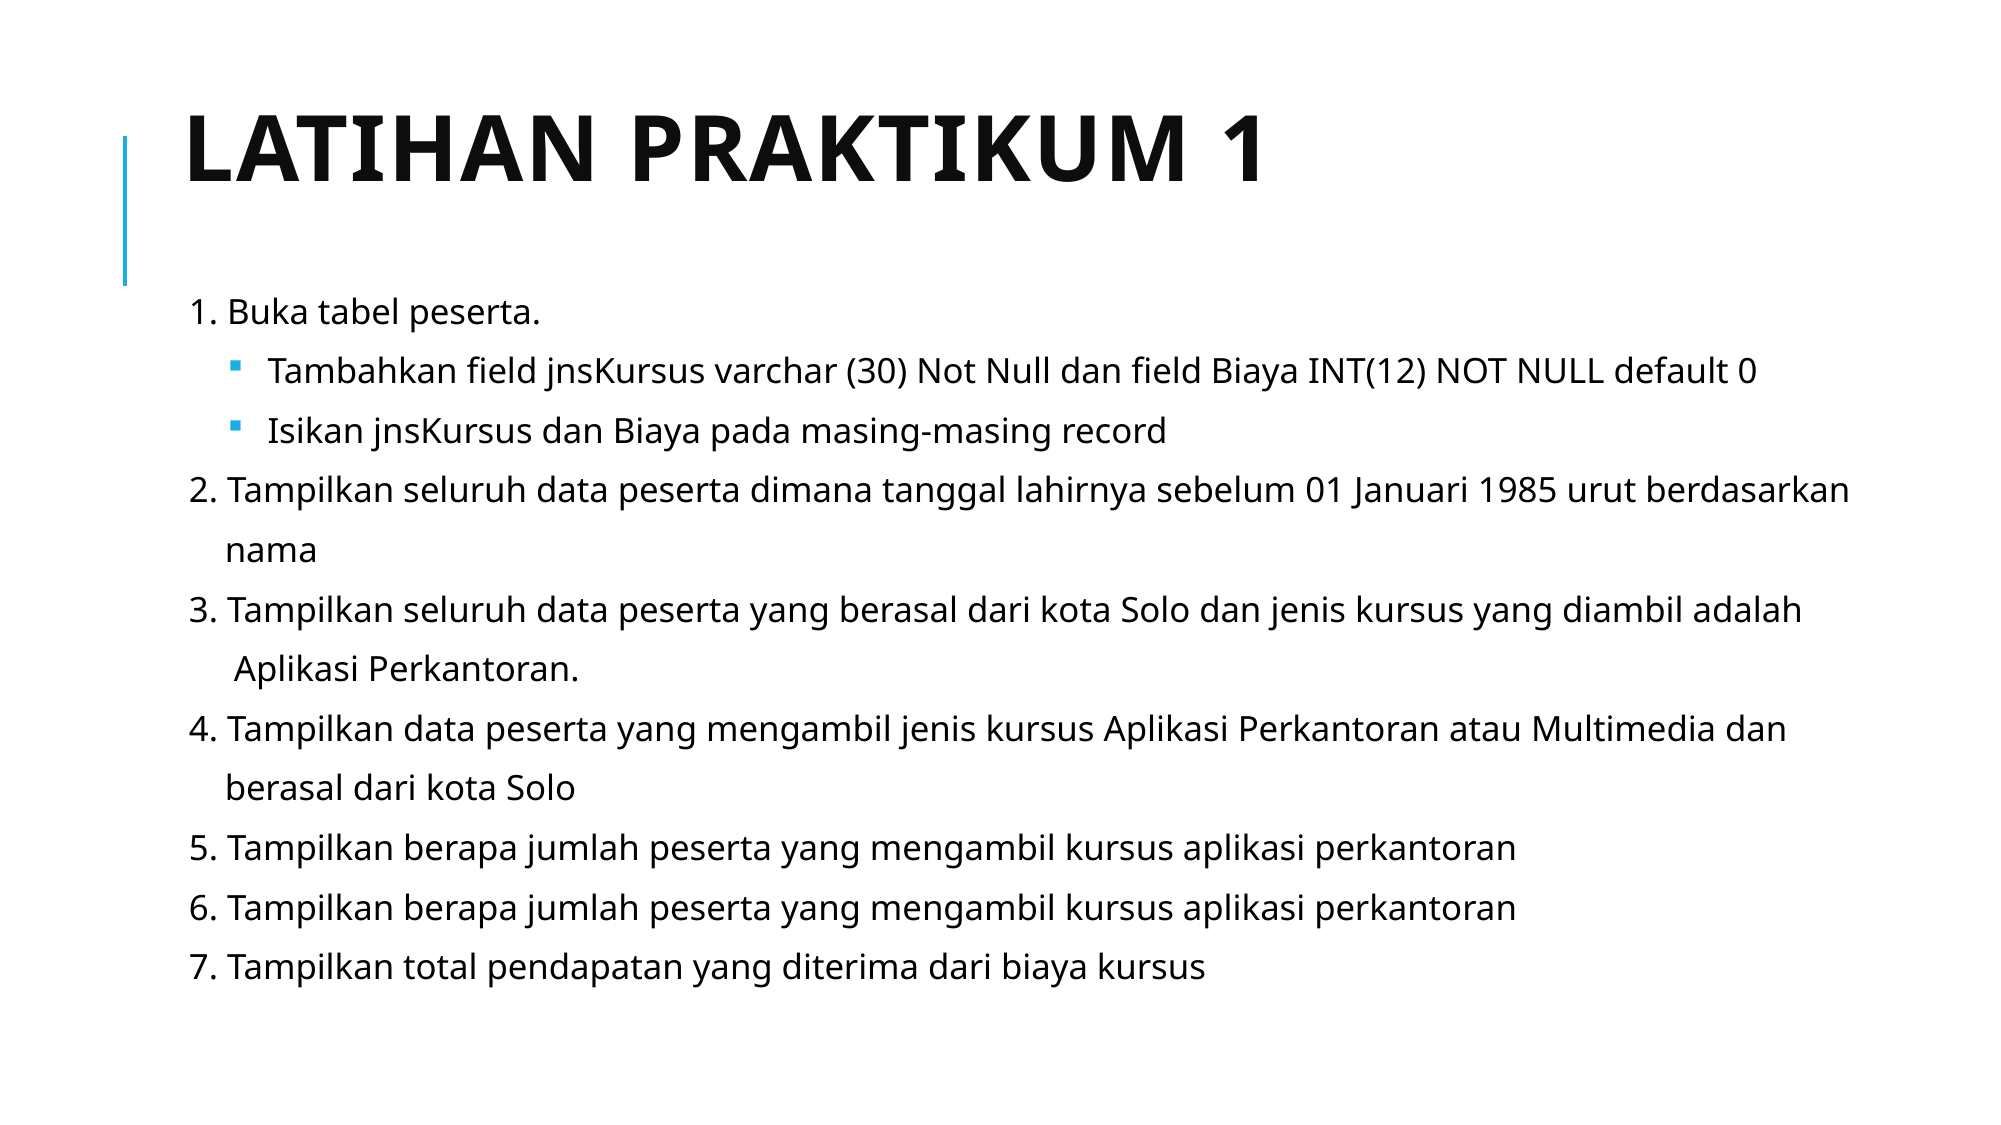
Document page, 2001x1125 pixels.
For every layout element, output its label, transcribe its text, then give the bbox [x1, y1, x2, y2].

list 1. Buka tabel peserta. Tambahkan field jnsKursus varchar (30) Not Null dan field Biaya INT(12) NOT NULL default 0 Isikan jnsKursus dan Biaya pada masing-masing record 2. Tampilkan seluruh data peserta dimana tanggal lahirnya sebelum 01 Januari 1985 urut berdasarkan nama 3. Tampilkan seluruh data peserta yang berasal dari kota Solo dan jenis kursus yang diambil adalah Aplikasi Perkantoran. 4. Tampilkan data peserta yang mengambil jenis kursus Aplikasi Perkantoran atau Multimedia dan berasal dari kota Solo 5. Tampilkan berapa jumlah peserta yang mengambil kursus aplikasi perkantoran 6. Tampilkan berapa jumlah peserta yang mengambil kursus aplikasi perkantoran 7. Tampilkan total pendapatan yang diterima dari biaya kursus [168, 286, 1879, 1035]
title Latihan praktikum 1 [168, 96, 1763, 215]
